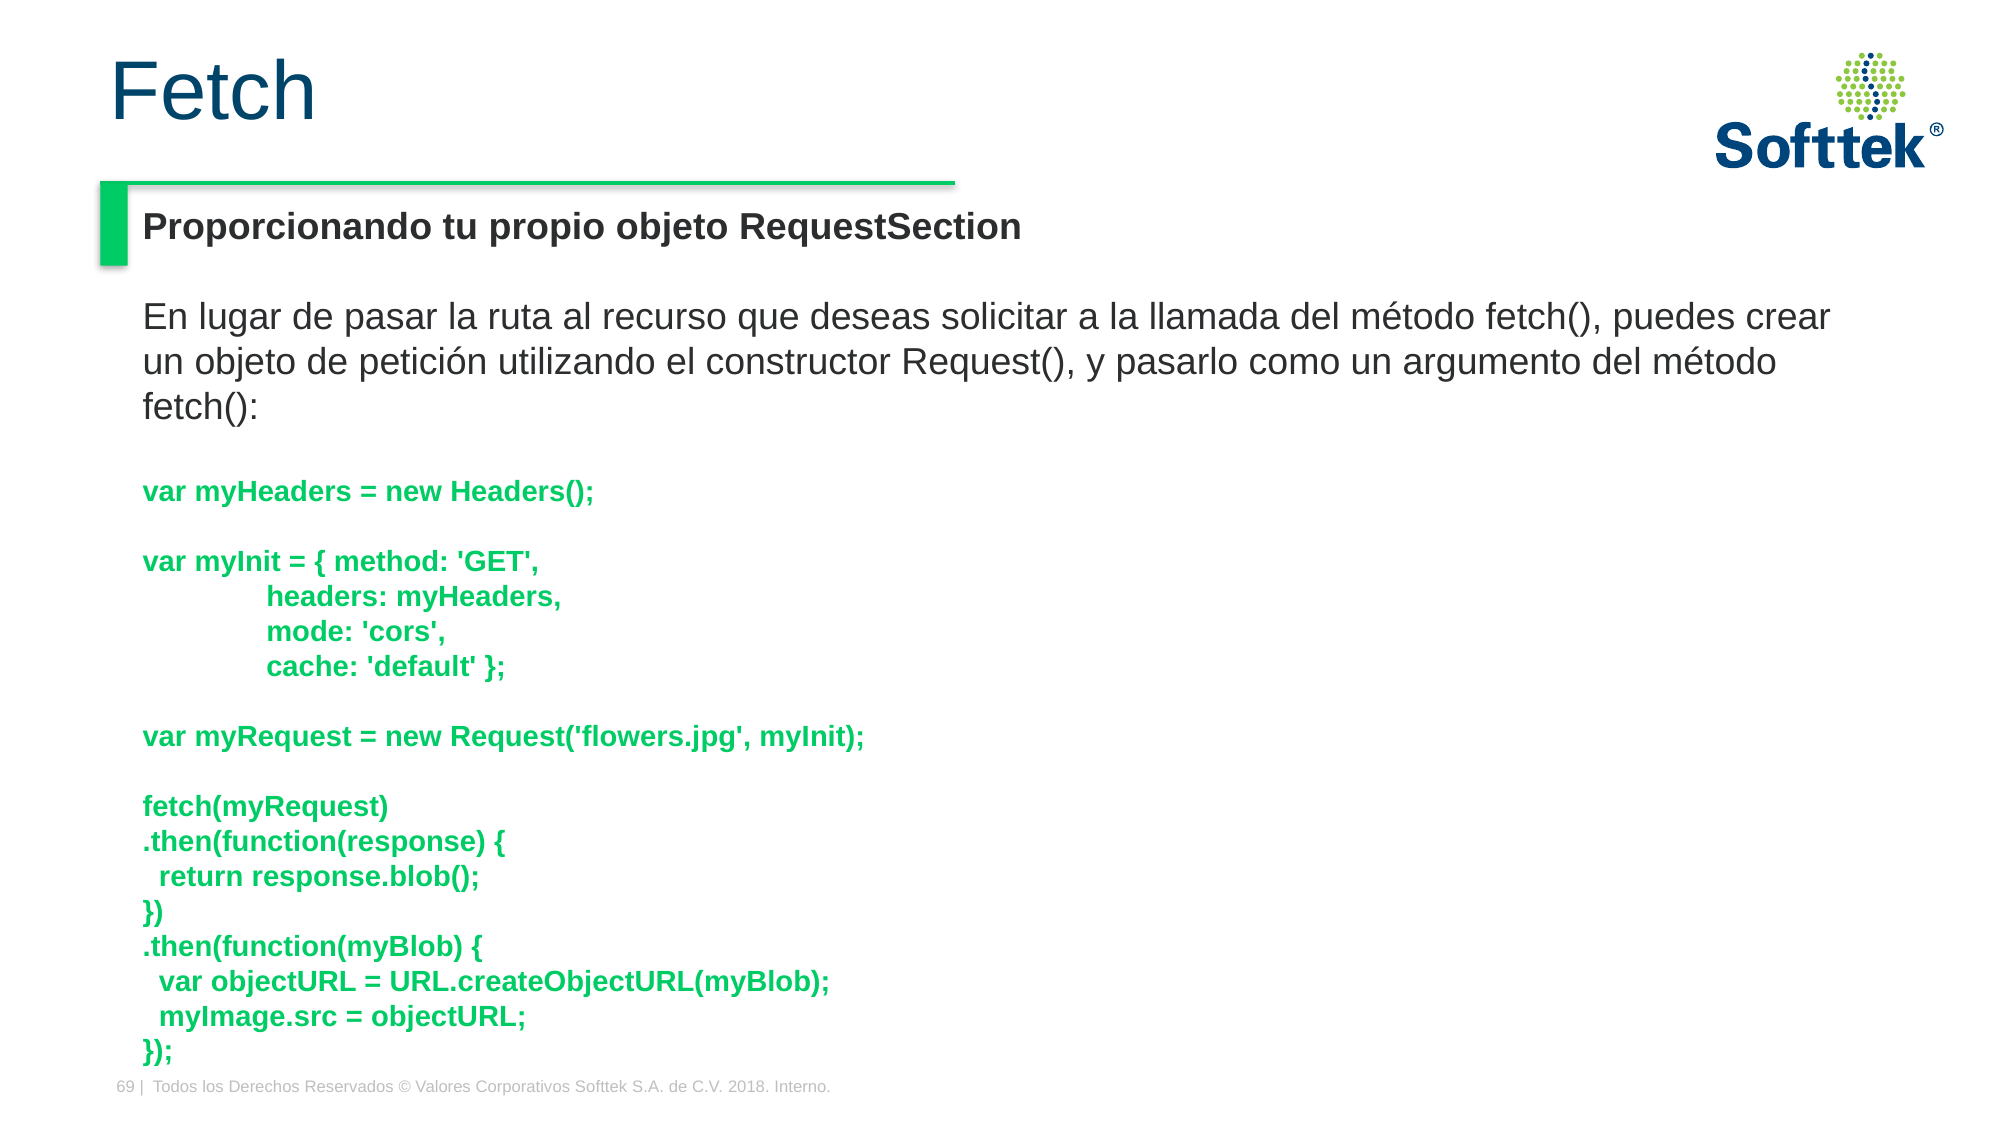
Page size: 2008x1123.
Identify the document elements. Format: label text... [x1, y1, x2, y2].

title Fetch [94, 13, 1675, 145]
text_box Proporcionando tu propio objeto RequestSection En lugar de pasar la ruta al recurso que deseas solicitar a la llamada del método fetch(), puedes crear un objeto de petición utilizando el constructor Request(), y pasarlo como un argumento del método fetch(): var myHeaders = new Headers(); var myInit = { method: 'GET', headers: myHeaders, mode: 'cors', cache: 'default' }; var myRequest = new Request('flowers.jpg', myInit); fetch(myRequest) .then(function(response) { return response.blob(); }) .then(function(myBlob) { var objectURL = URL.createObjectURL(myBlob); myImage.src = objectURL; }); [127, 195, 1869, 1075]
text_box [99, 183, 956, 267]
